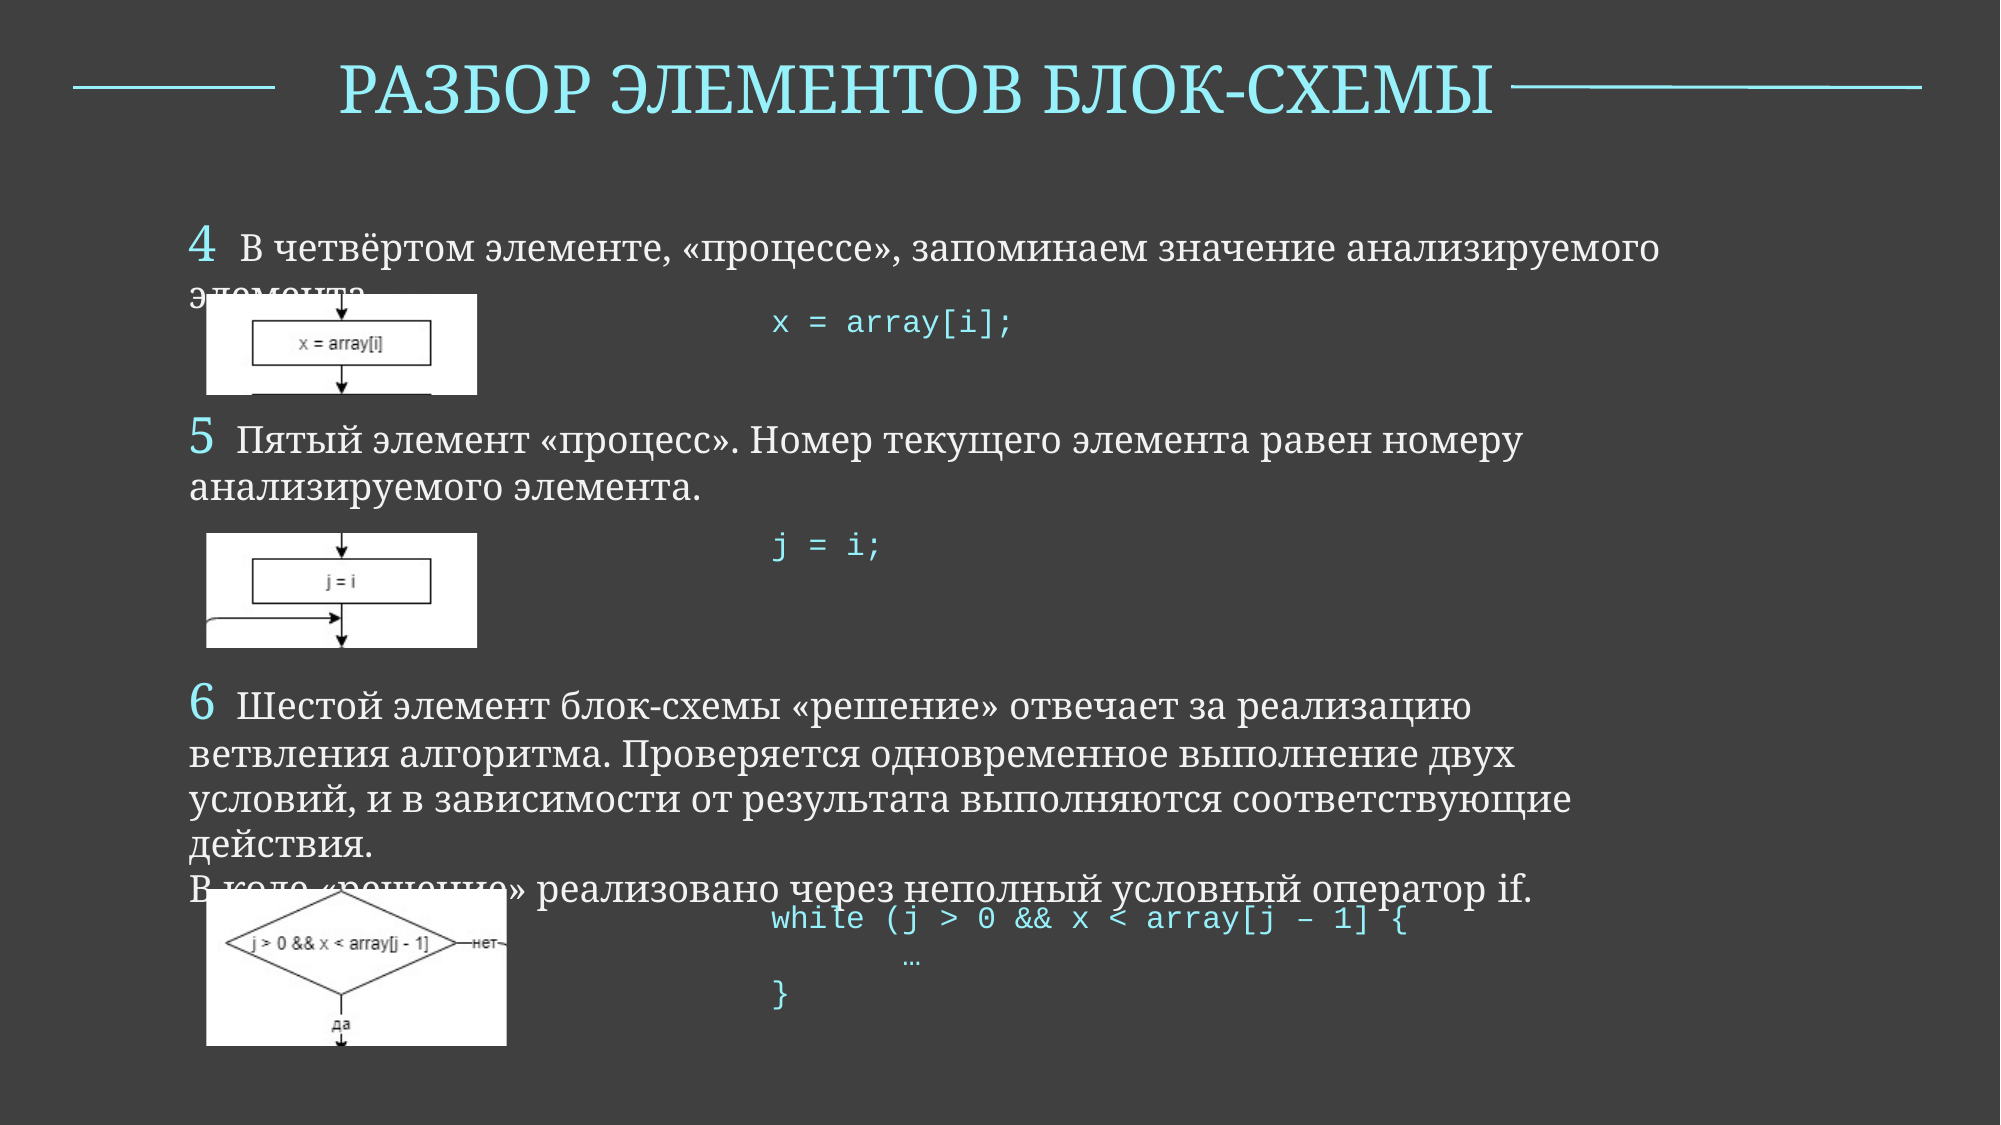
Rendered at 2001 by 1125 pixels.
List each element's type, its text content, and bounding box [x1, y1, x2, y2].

text_box 5 Пятый элемент «процесс». Номер текущего элемента равен номеру анализируемого элемента. [174, 395, 1742, 516]
text_box x = array[i]; [756, 294, 1691, 347]
text_box 4 В четвёртом элементе, «процессе», запоминаем значение анализируемого элемента. [174, 204, 1754, 324]
picture [206, 294, 478, 395]
text_box j = i; [756, 516, 1691, 569]
text_box while (j > 0 && x < array[j – 1] { … } [756, 889, 1691, 1017]
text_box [73, 39, 1922, 136]
text_box 6 Шестой элемент блок-схемы «решение» отвечает за реализацию ветвления алгоритма. Проверяется одновременное выполнение двух условий, и в зависимости от результата выполняются соответствующие действия. В коде «решение» реализовано через неполный условный оператор if. [174, 662, 1613, 918]
picture [206, 889, 507, 1046]
picture [206, 533, 478, 648]
